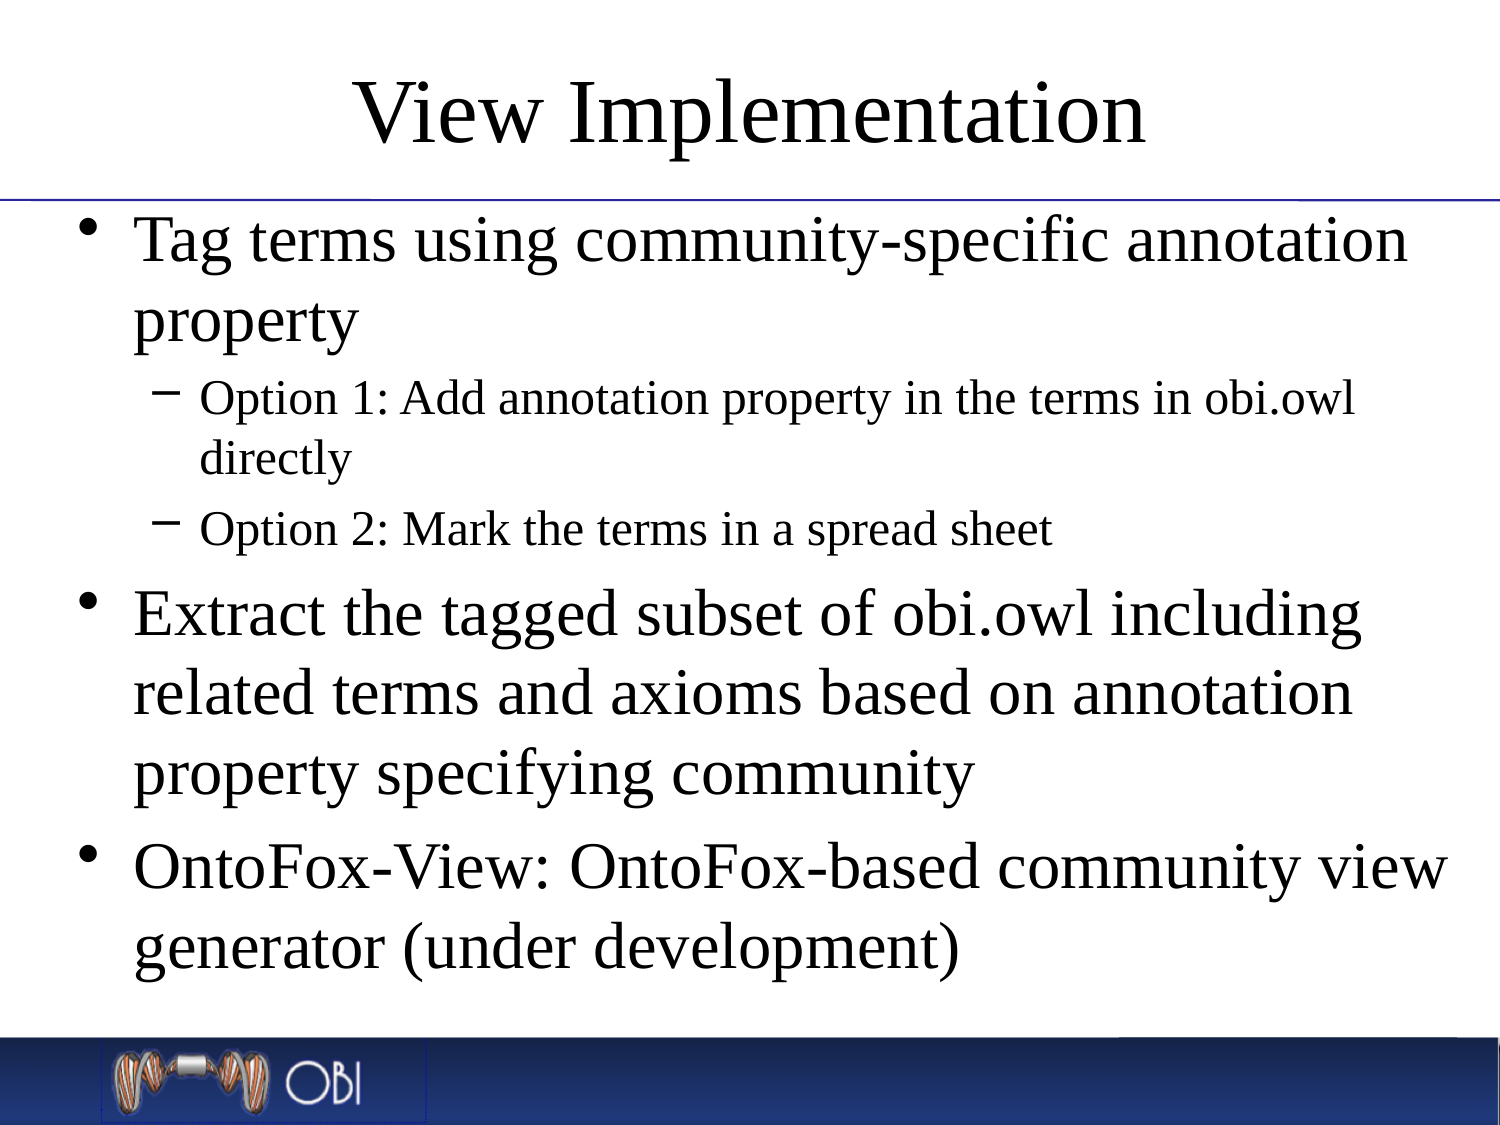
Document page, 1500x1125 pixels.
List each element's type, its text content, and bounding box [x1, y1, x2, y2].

title View Implementation [112, 12, 1388, 187]
picture [0, 1037, 1500, 1125]
list Tag terms using community-specific annotation property Option 1: Add annotation property in the terms in obi.owl directly Option 2: Mark the terms in a spread sheet Extract the tagged subset of obi.owl including related terms and axioms based on annotation property specifying community OntoFox-View: OntoFox-based community view generator (under development) [62, 187, 1476, 976]
